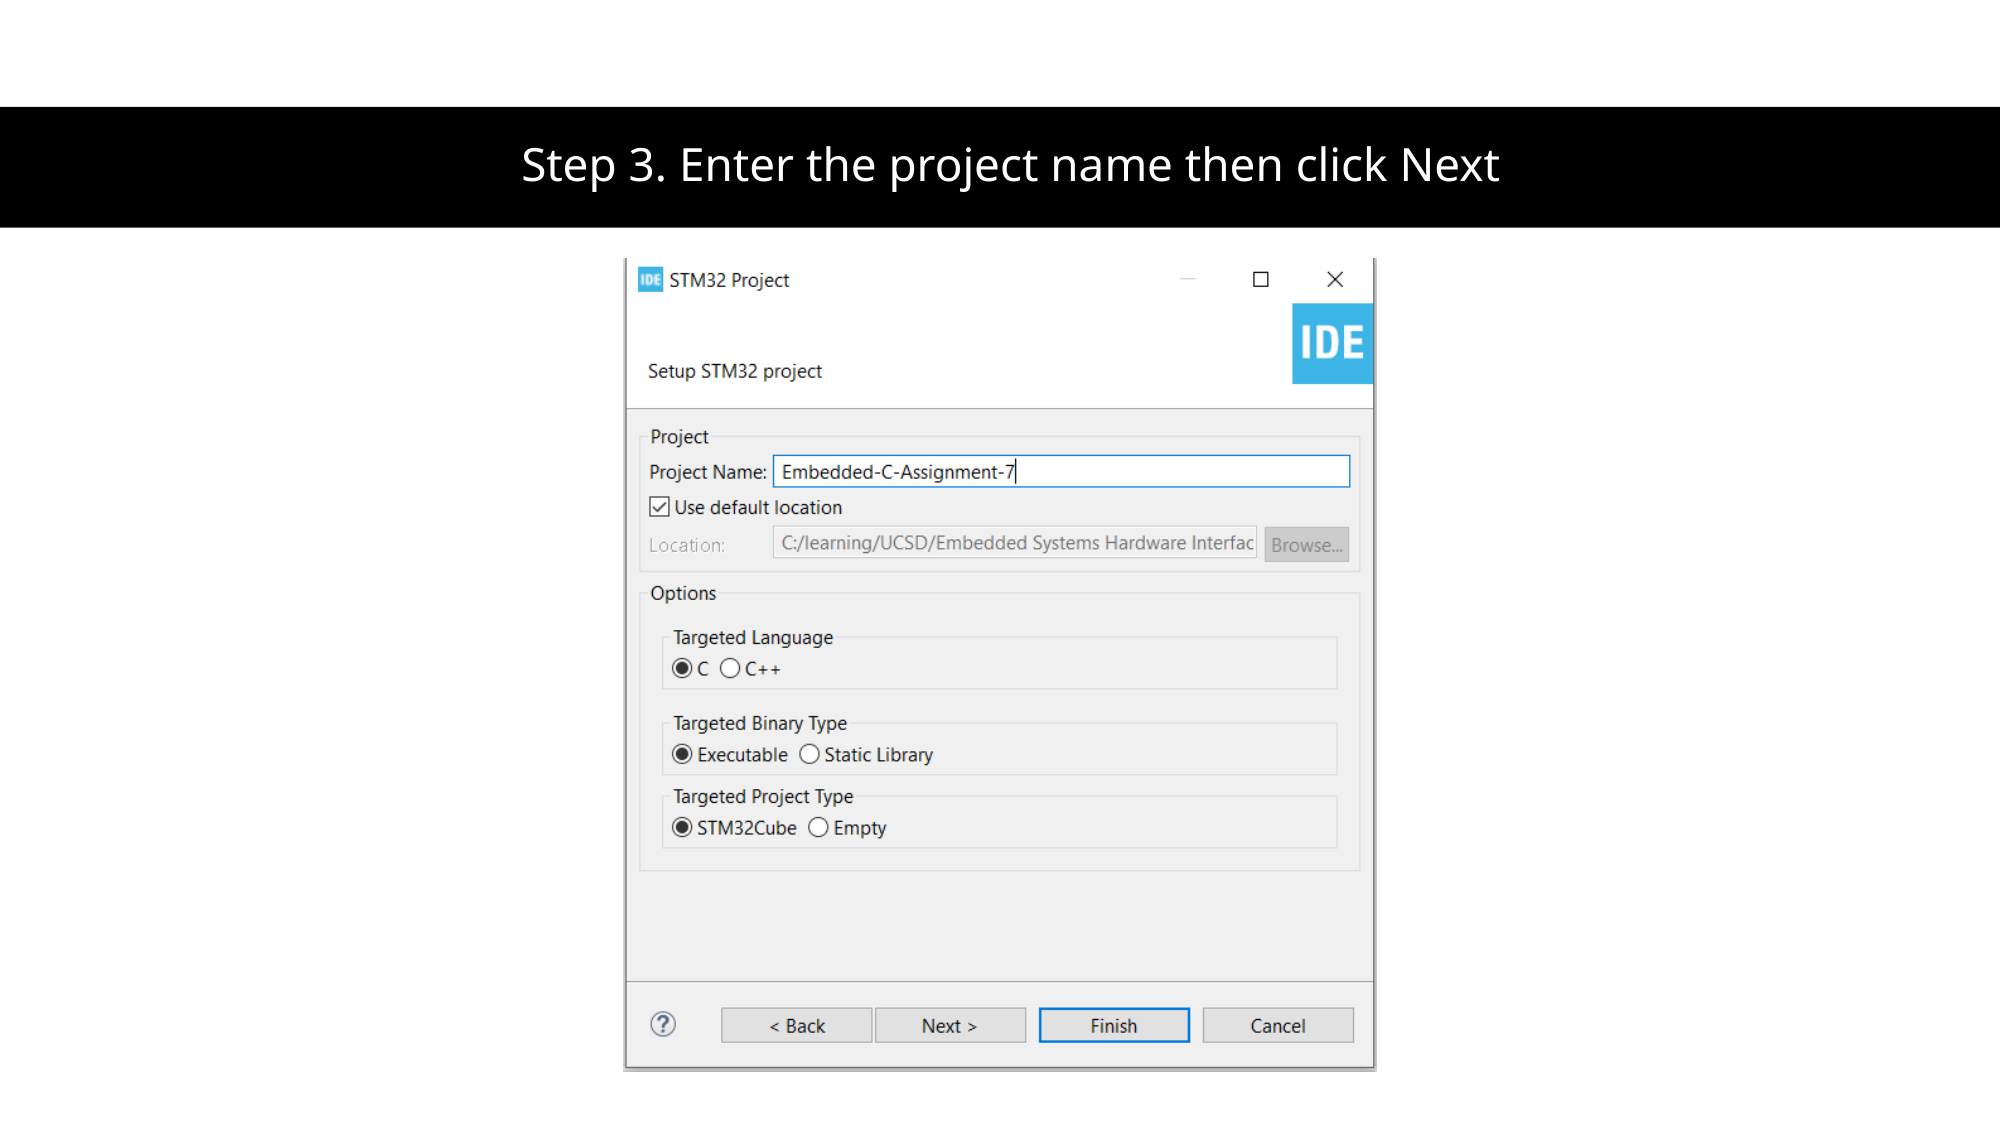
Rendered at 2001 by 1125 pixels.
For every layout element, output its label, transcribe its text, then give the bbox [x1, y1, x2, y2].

picture [623, 258, 1377, 1072]
text_box [0, 106, 2000, 229]
title Step 3. Enter the project name then click Next [91, 105, 1931, 228]
